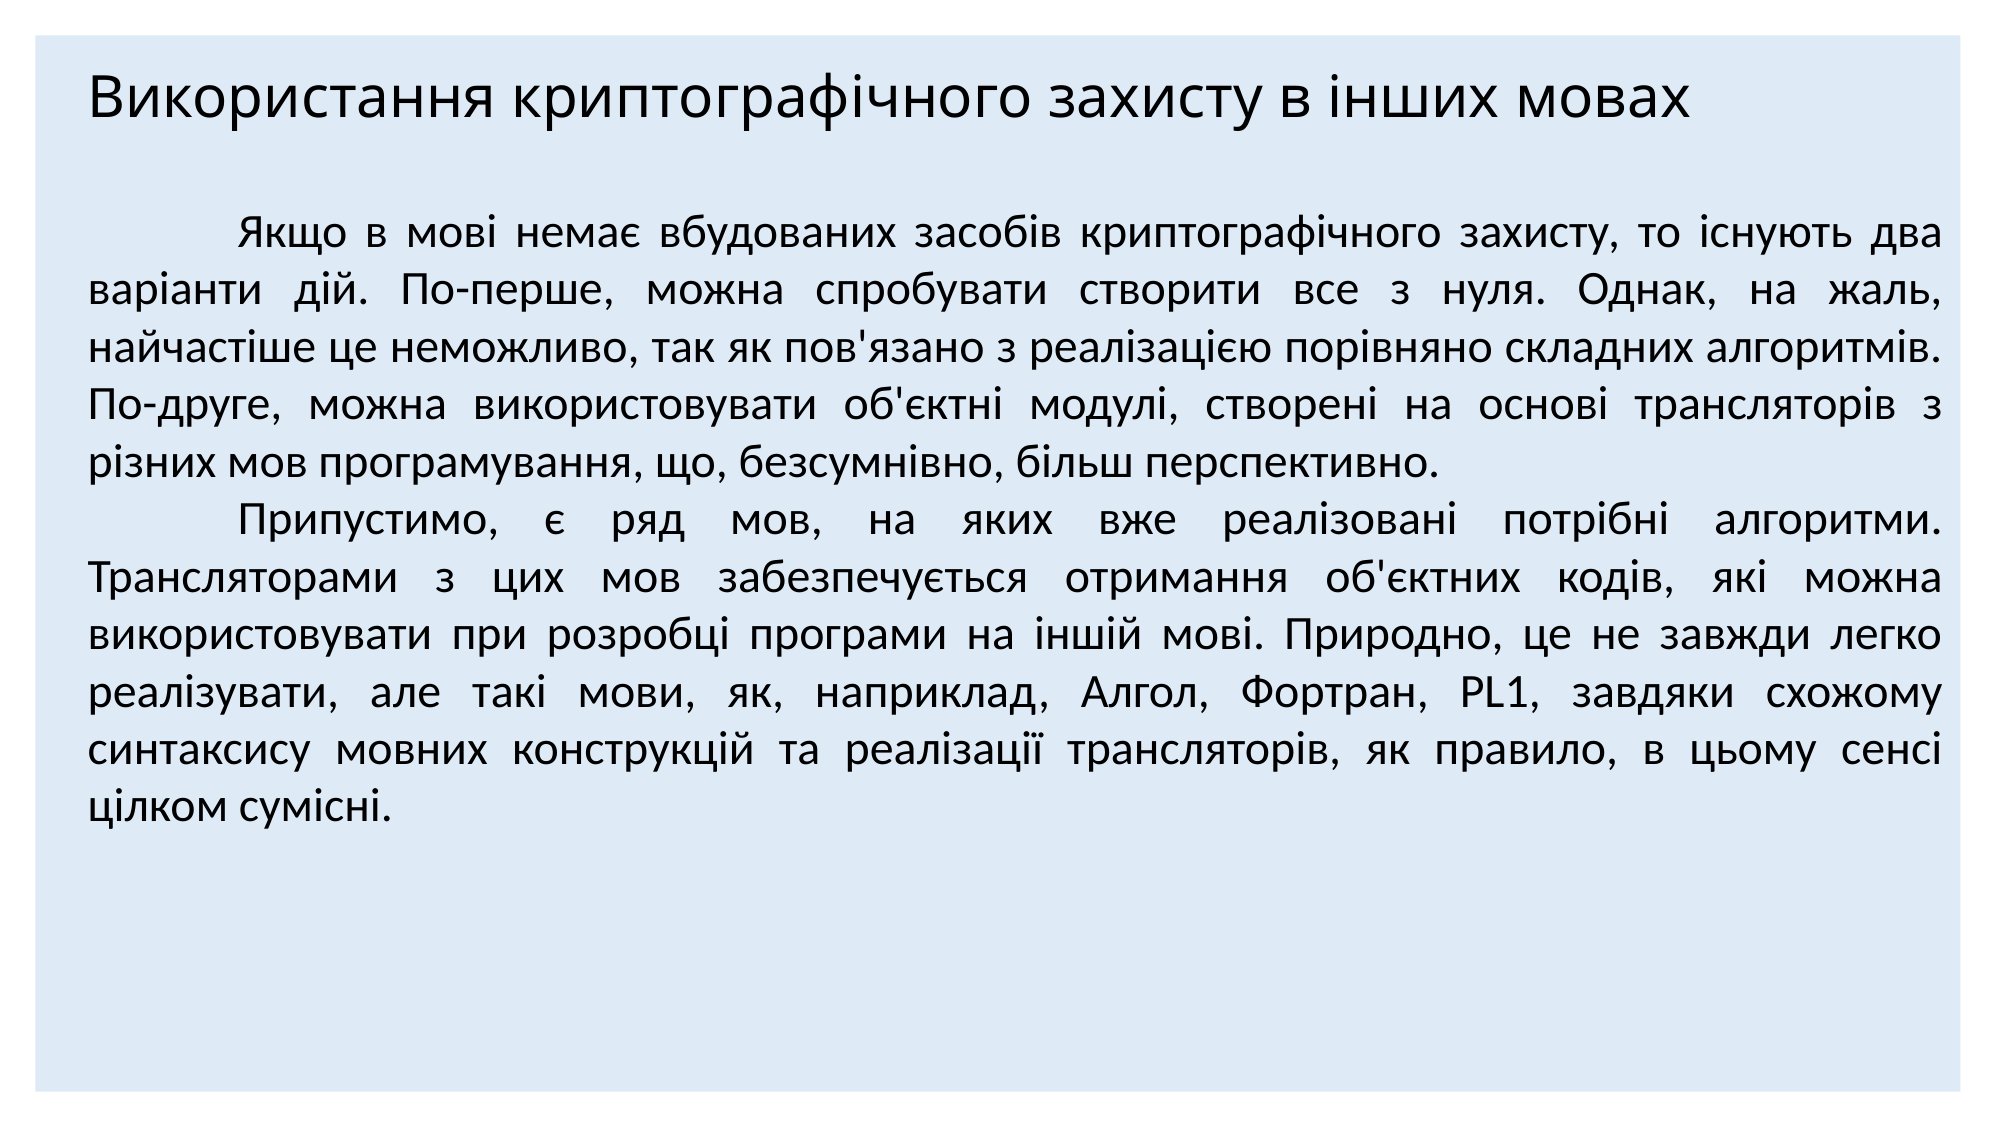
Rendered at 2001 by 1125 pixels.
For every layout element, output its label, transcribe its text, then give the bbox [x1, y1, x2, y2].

text_box [34, 34, 1961, 1093]
text_box Використання криптографічного захисту в інших мовах Якщо в мові немає вбудованих засобів криптографічного захисту, то існують два варіанти дій. По-перше, можна спробувати створити все з нуля. Однак, на жаль, найчастіше це неможливо, так як пов'язано з реалізацією порівняно складних алгоритмів. По-друге, можна використовувати об'єктні модулі, створені на основі трансляторів з різних мов програмування, що, безсумнівно, більш перспективно. Припустимо, є ряд мов, на яких вже реалізовані потрібні алгоритми. Трансляторами з цих мов забезпечується отримання об'єктних кодів, які можна використовувати при розробці програми на іншій мові. Природно, це не завжди легко реалізувати, але такі мови, як, наприклад, Алгол, Фортран, PL1, завдяки схожому синтаксису мовних конструкцій та реалізації трансляторів, як правило, в цьому сенсі цілком сумісні. [72, 52, 1961, 839]
